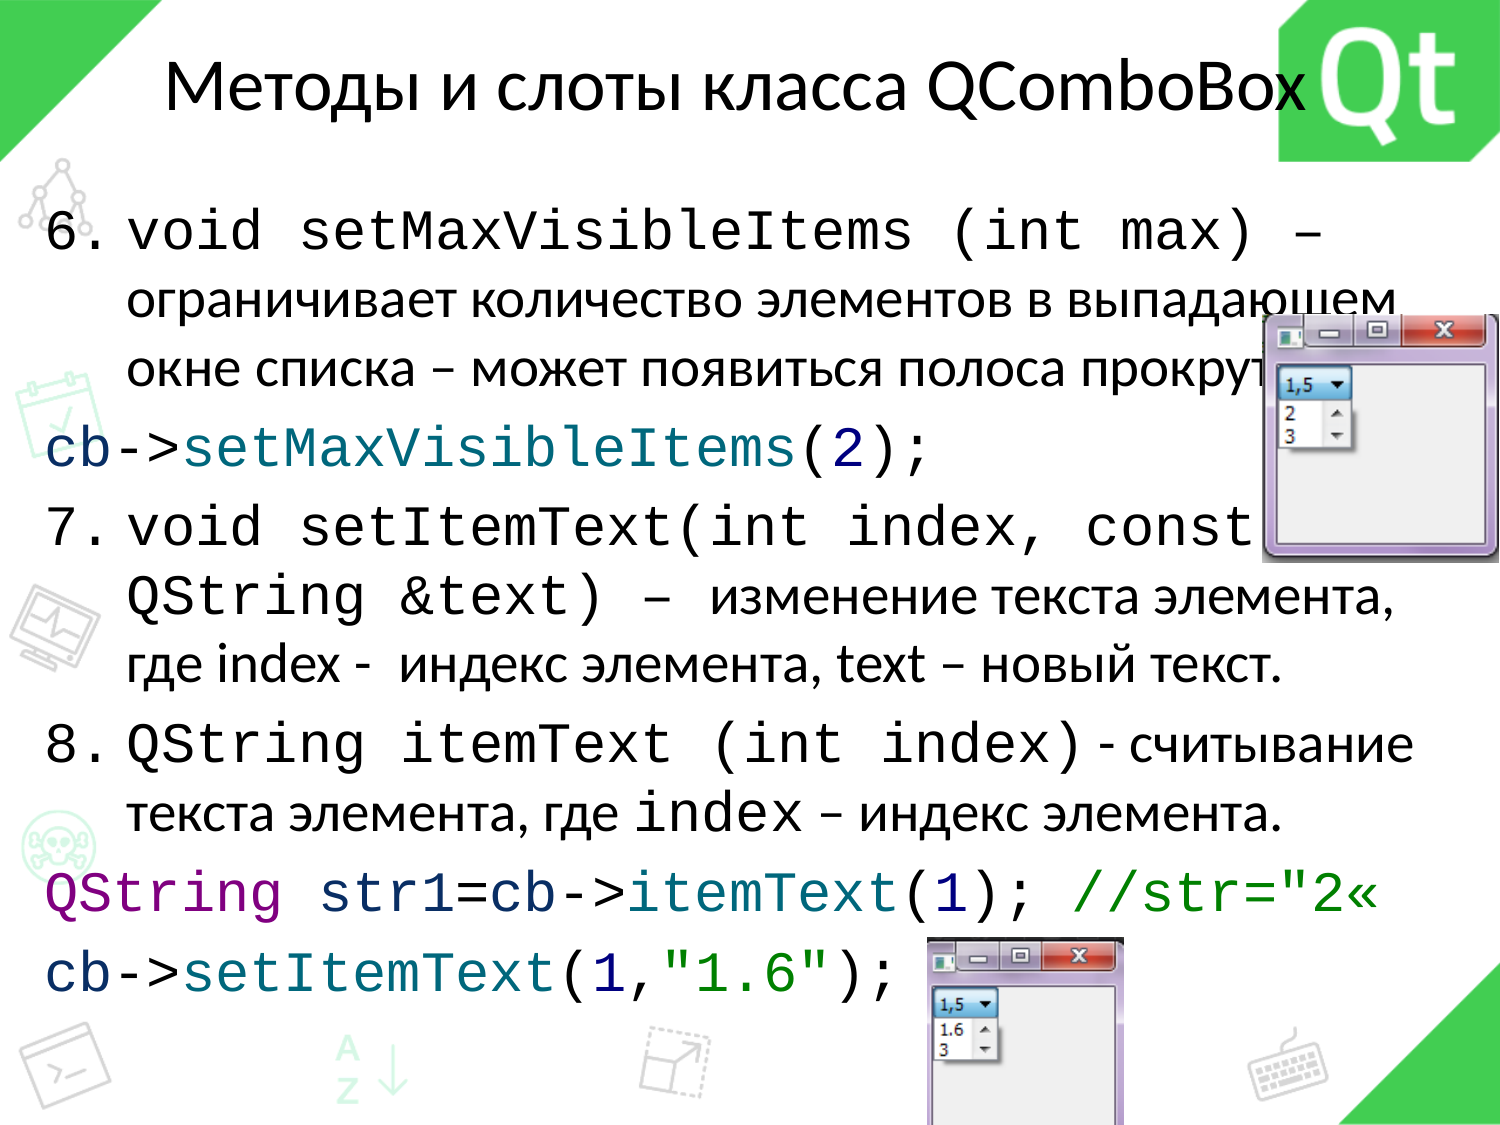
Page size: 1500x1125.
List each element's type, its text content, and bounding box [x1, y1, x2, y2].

title Методы и слоты класса QComboBox [64, 0, 1424, 161]
list void setMaxVisibleItems (int max) – ограничивает количество элементов в выпадающем окне списка – может появиться полоса прокрутки. cb->setMaxVisibleItems(2); void setItemText(int index, const QString &text) – изменение текста элемента, где index - индекс элемента, text – новый текст. QString itemText (int index) - cчитывание текста элемента, где index – индекс элемента. QString str1=cb->itemText(1); //str="2« cb->setItemText(1,"1.6"); [29, 184, 1451, 1071]
picture [0, 0, 1500, 1125]
